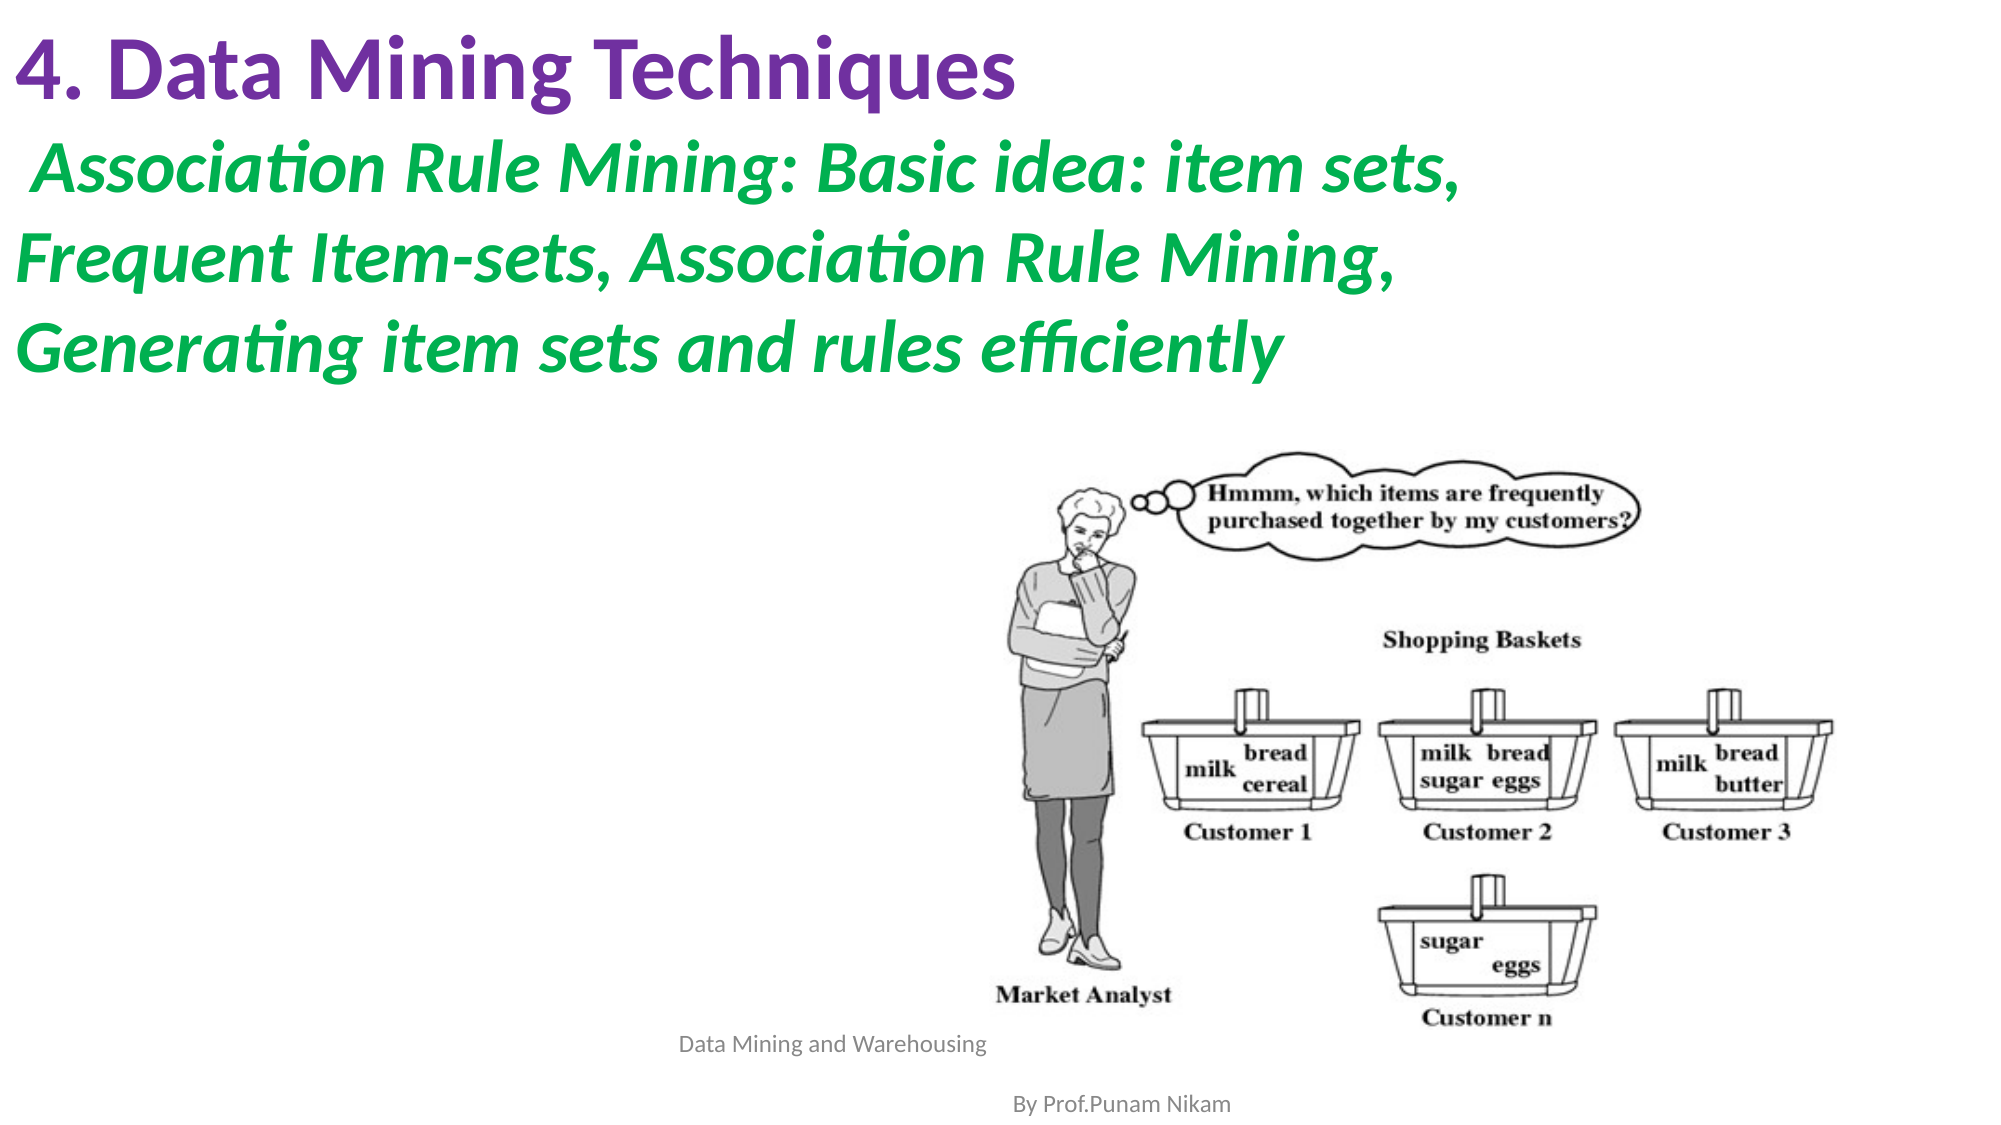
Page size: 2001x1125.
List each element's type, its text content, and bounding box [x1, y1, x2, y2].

picture [989, 449, 1837, 1030]
footer Data Mining and Warehousing By Prof.Punam Nikam [662, 1042, 1338, 1103]
text_box 4. Data Mining Techniques Association Rule Mining: Basic idea: item sets, Frequent Item-sets, Association Rule Mining, Generating item sets and rules efficiently [0, 0, 1704, 490]
